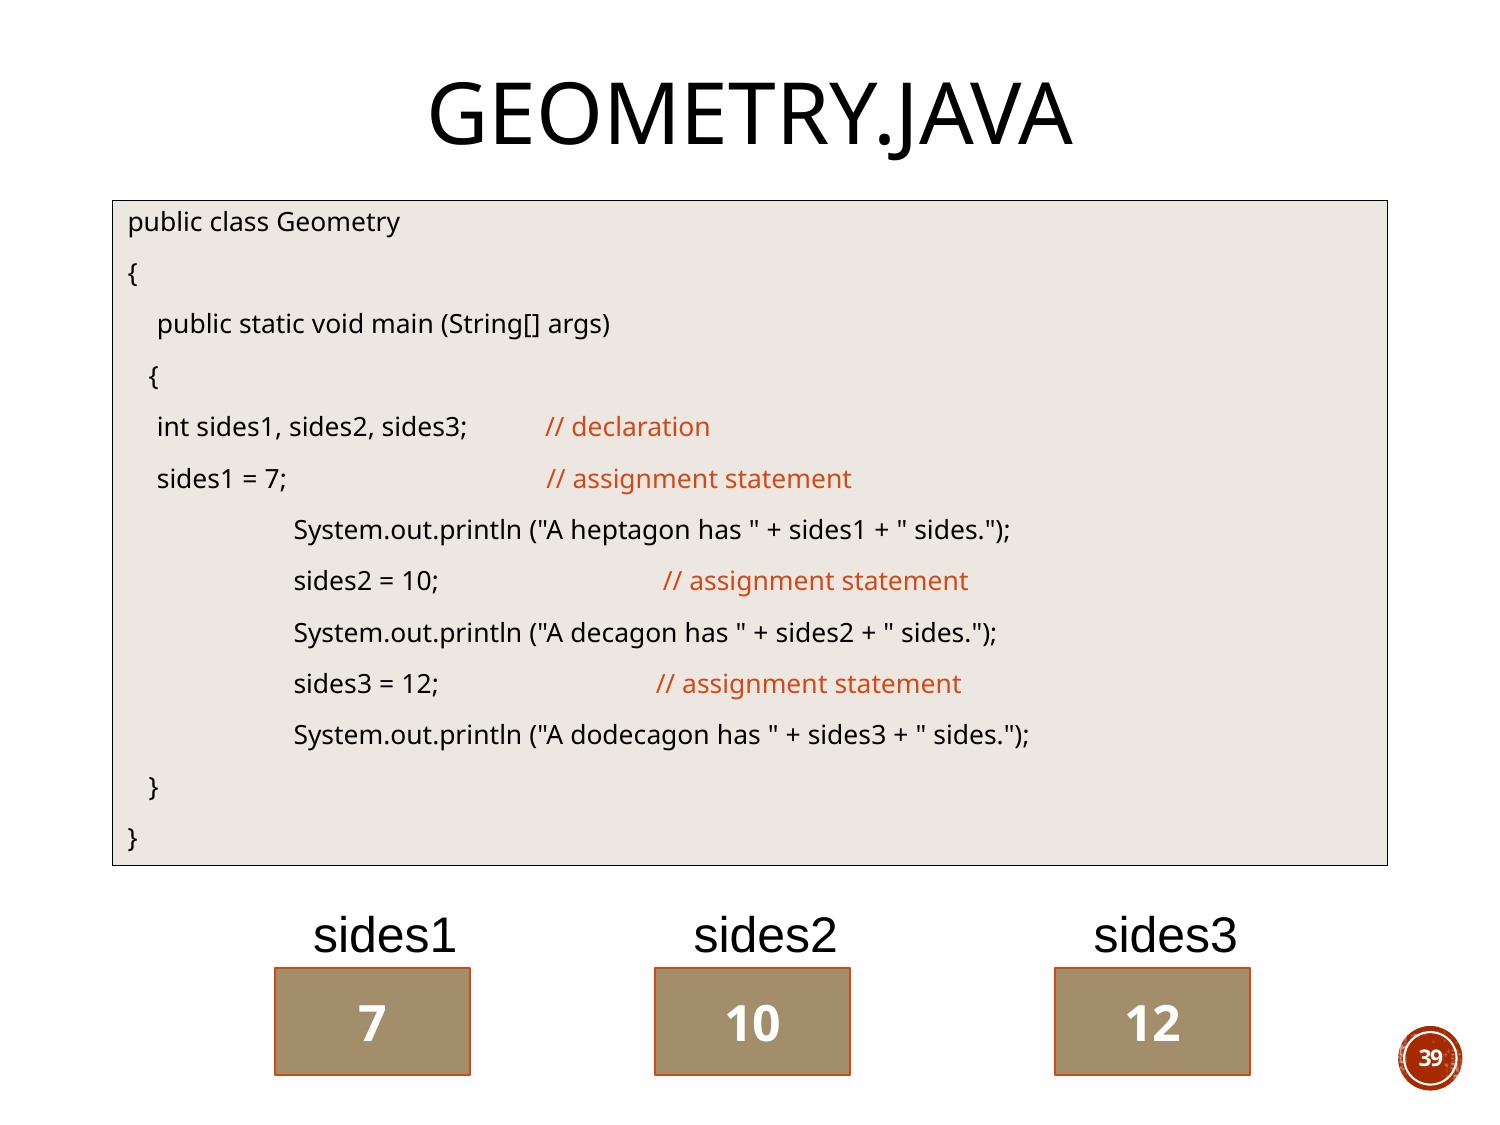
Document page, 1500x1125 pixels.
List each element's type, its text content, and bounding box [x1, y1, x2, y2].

title Geometry.java [112, 62, 1388, 171]
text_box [277, 897, 468, 1073]
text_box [657, 897, 848, 1073]
slide_number 39 [1391, 1028, 1471, 1089]
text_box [1057, 897, 1248, 1073]
list public class Geometry { public static void main (String[] args) { int sides1, sides2, sides3; // declaration sides1 = 7; // assignment statement System.out.println ("A heptagon has " + sides1 + " sides."); sides2 = 10; // assignment statement System.out.println ("A decagon has " + sides2 + " sides."); sides3 = 12; // assignment statement System.out.println ("A dodecagon has " + sides3 + " sides."); } } [112, 200, 1388, 866]
